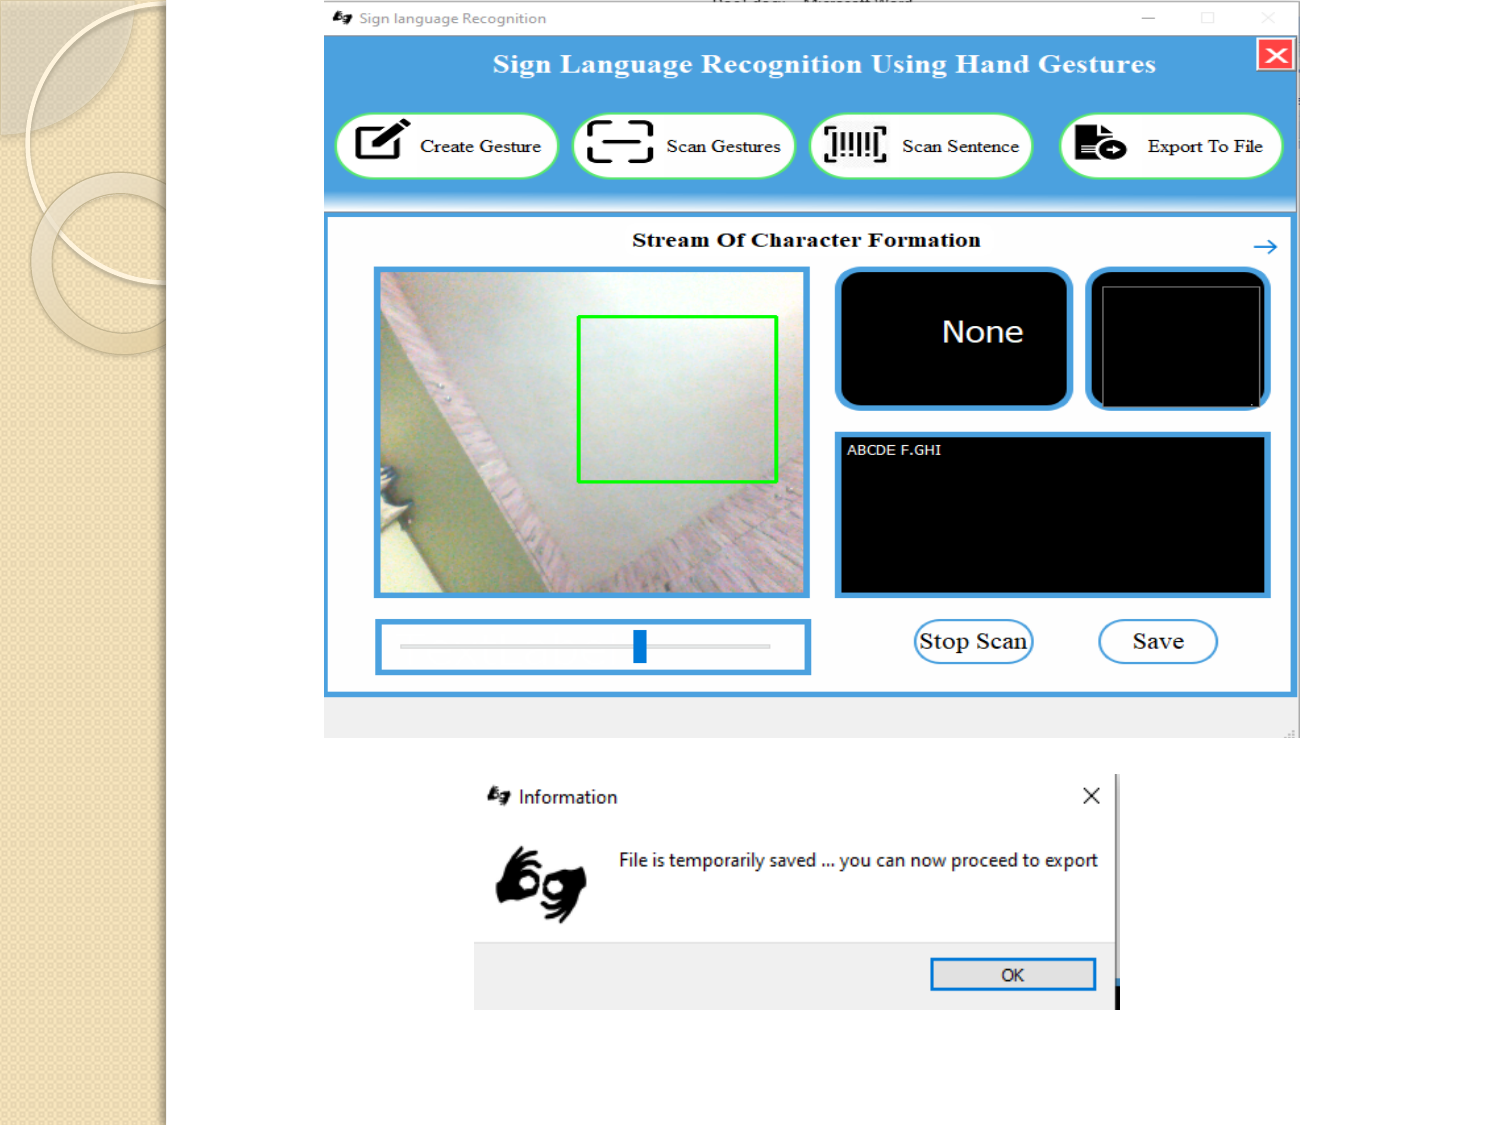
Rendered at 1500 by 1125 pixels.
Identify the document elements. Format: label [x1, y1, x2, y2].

picture [474, 774, 1120, 1010]
picture [324, 0, 1301, 738]
